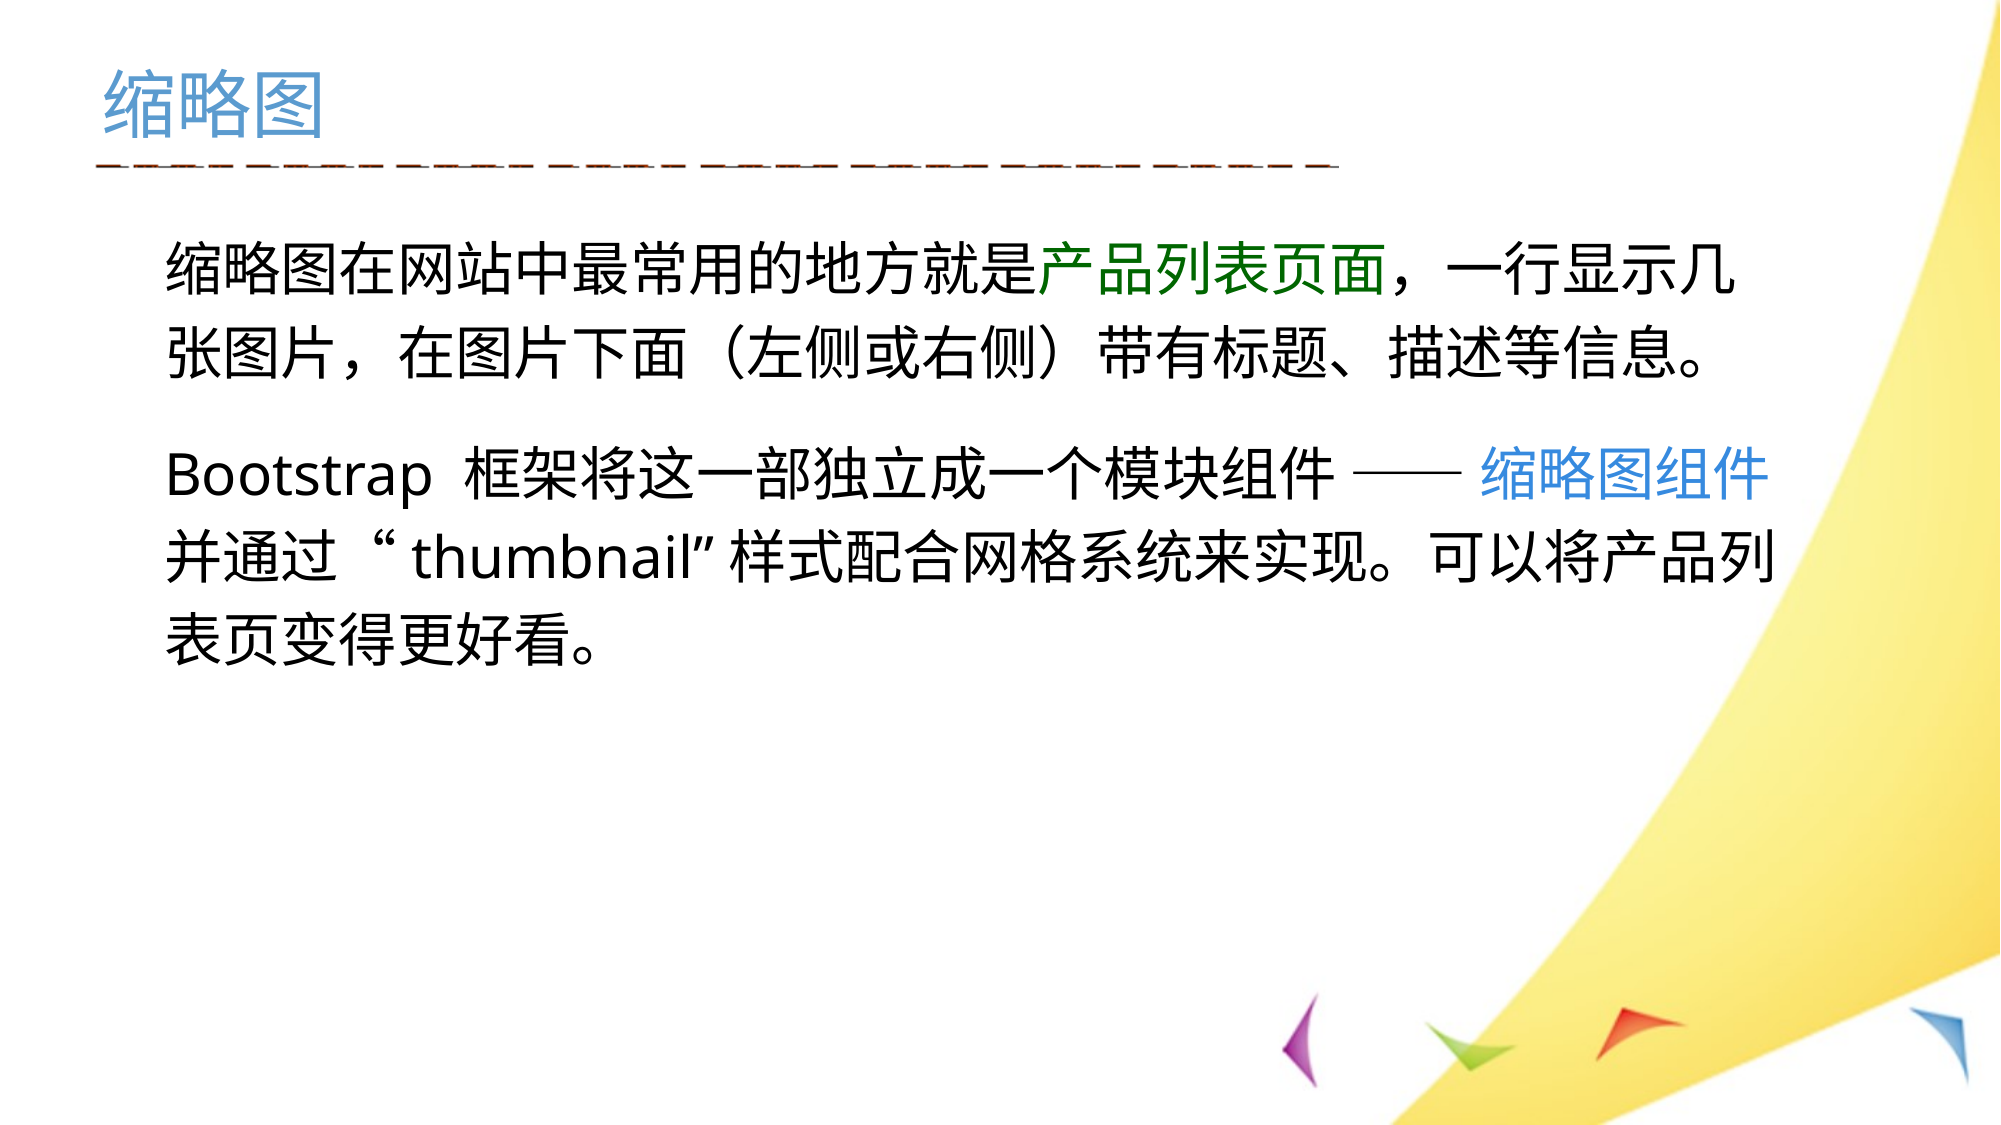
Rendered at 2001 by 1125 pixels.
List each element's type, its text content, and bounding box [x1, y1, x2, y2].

picture [88, 0, 2000, 1125]
title 缩略图 [86, 43, 1914, 162]
text_box 缩略图在网站中最常用的地方就是产品列表页面，一行显示几张图片，在图片下面（左侧或右侧）带有标题、描述等信息。 Bootstrap 框架将这一部独立成一个模块组件 —— 缩略图组件并通过“thumbnail”样式配合网格系统来实现。可以将产品列表页变得更好看。 [149, 211, 1807, 681]
